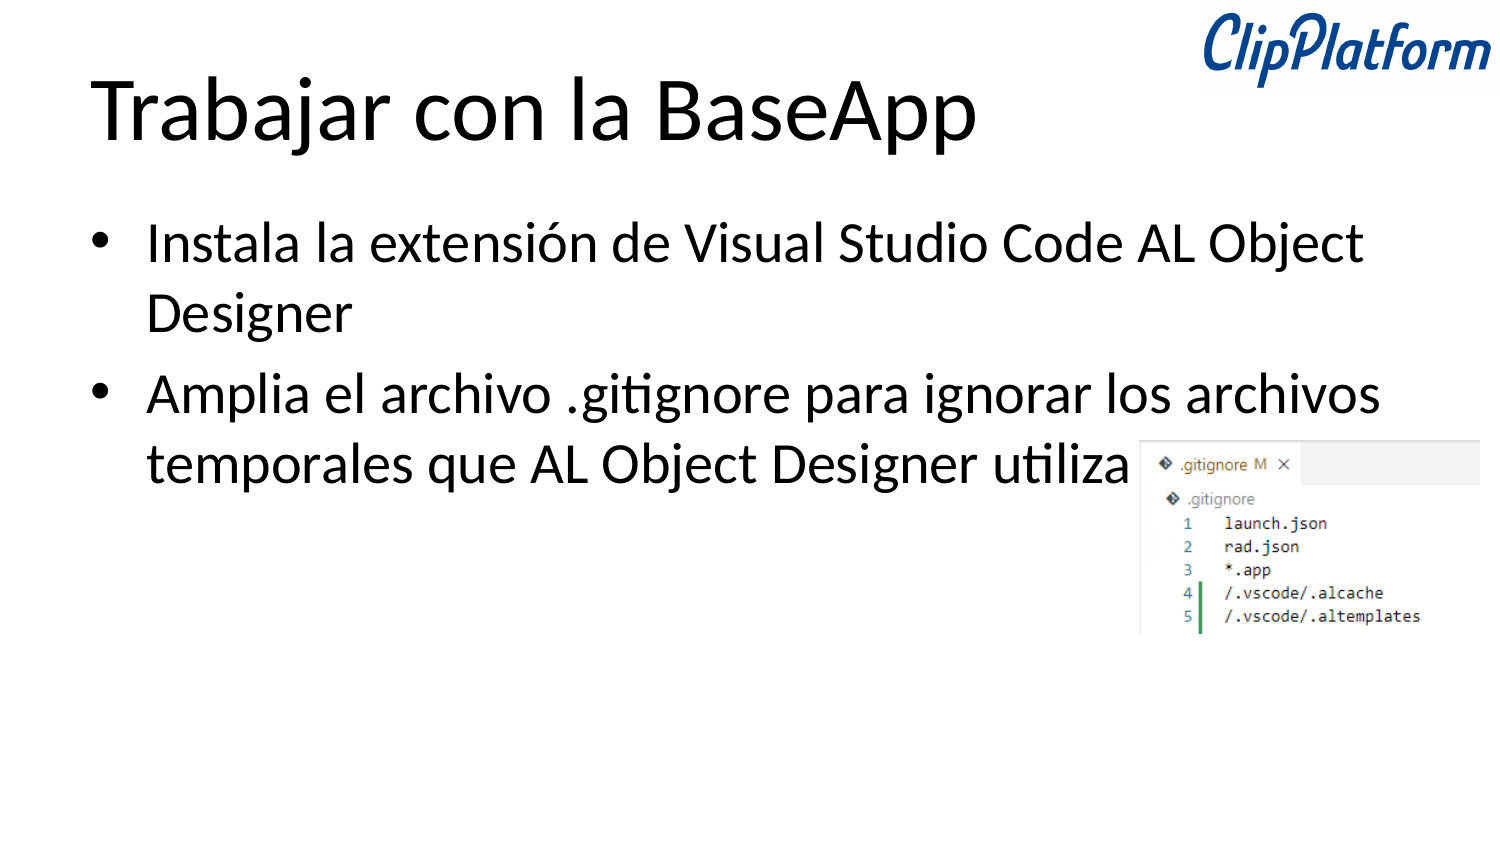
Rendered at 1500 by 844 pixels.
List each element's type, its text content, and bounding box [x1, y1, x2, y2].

picture [1139, 440, 1481, 635]
list Instala la extensión de Visual Studio Code AL Object Designer Amplia el archivo .gitignore para ignorar los archivos temporales que AL Object Designer utiliza [75, 196, 1425, 810]
title Trabajar con la BaseApp [75, 33, 1425, 175]
picture [1198, 0, 1500, 98]
